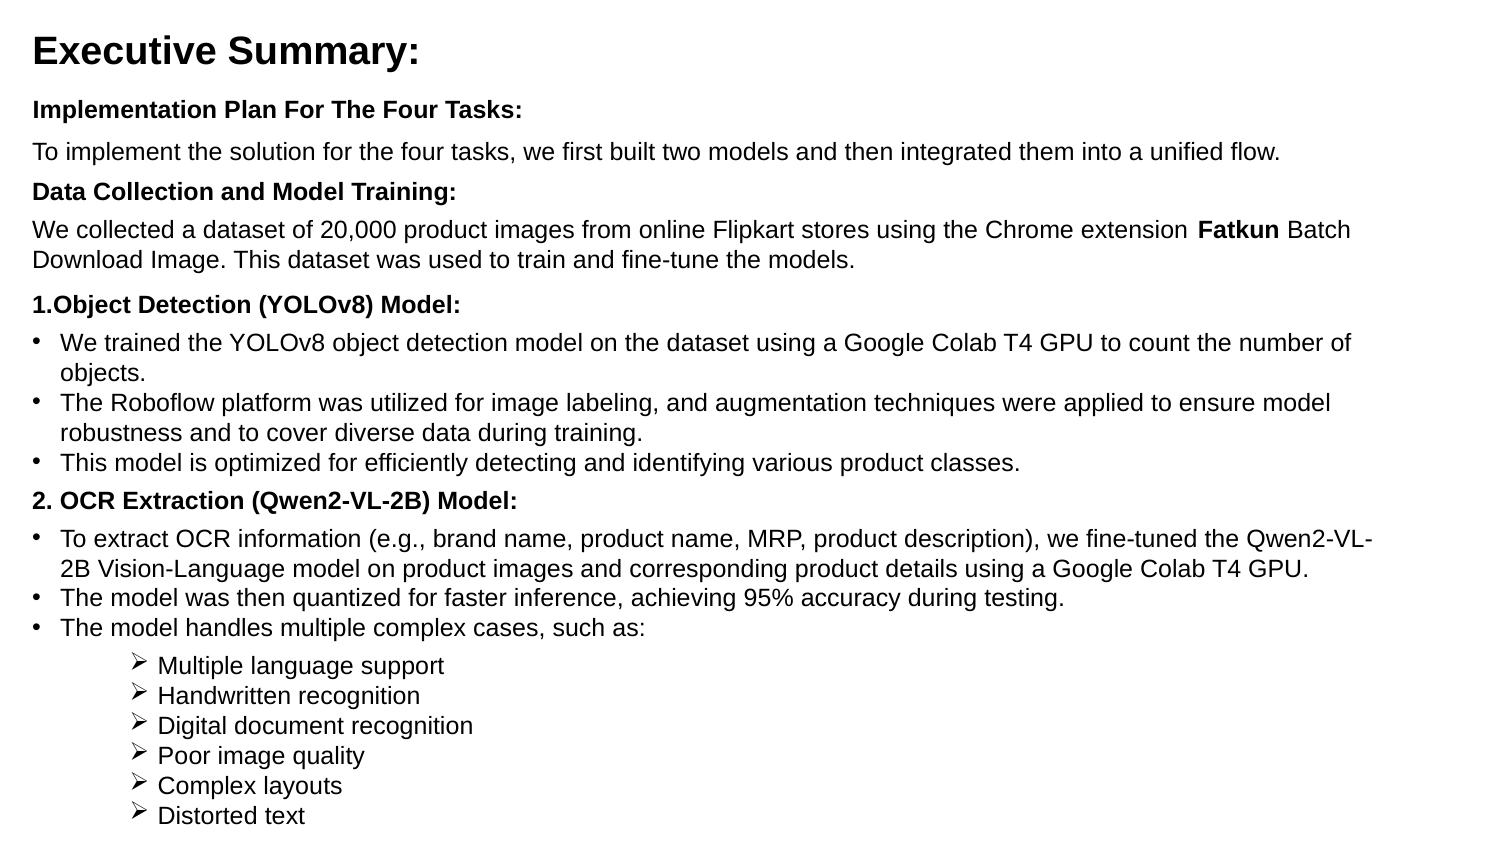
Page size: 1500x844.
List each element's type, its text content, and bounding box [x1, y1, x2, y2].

text_box 1.Object Detection (YOLOv8) Model: [17, 281, 810, 318]
text_box We collected a dataset of 20,000 product images from online Flipkart stores using the Chrome extension Fatkun Batch Download Image. This dataset was used to train and fine-tune the models. [17, 206, 1398, 281]
text_box To implement the solution for the four tasks, we first built two models and then integrated them into a unified flow. [17, 128, 1319, 174]
text_box Data Collection and Model Training: [17, 174, 810, 206]
text_box Implementation Plan For The Four Tasks: [18, 86, 811, 128]
text_box To extract OCR information (e.g., brand name, product name, MRP, product description), we fine-tuned the Qwen2-VL-2B Vision-Language model on product images and corresponding product details using a Google Colab T4 GPU. The model was then quantized for faster inference, achieving 95% accuracy during testing. The model handles multiple complex cases, such as: [17, 514, 1398, 650]
text_box 2. OCR Extraction (Qwen2-VL-2B) Model: [17, 477, 810, 514]
text_box We trained the YOLOv8 object detection model on the dataset using a Google Colab T4 GPU to count the number of objects. The Roboflow platform was utilized for image labeling, and augmentation techniques were applied to ensure model robustness and to cover diverse data during training. This model is optimized for efficiently detecting and identifying various product classes. [17, 318, 1398, 484]
title Executive Summary: [17, 7, 1415, 102]
text_box Multiple language support Handwritten recognition Digital document recognition Poor image quality Complex layouts Distorted text [114, 642, 712, 837]
